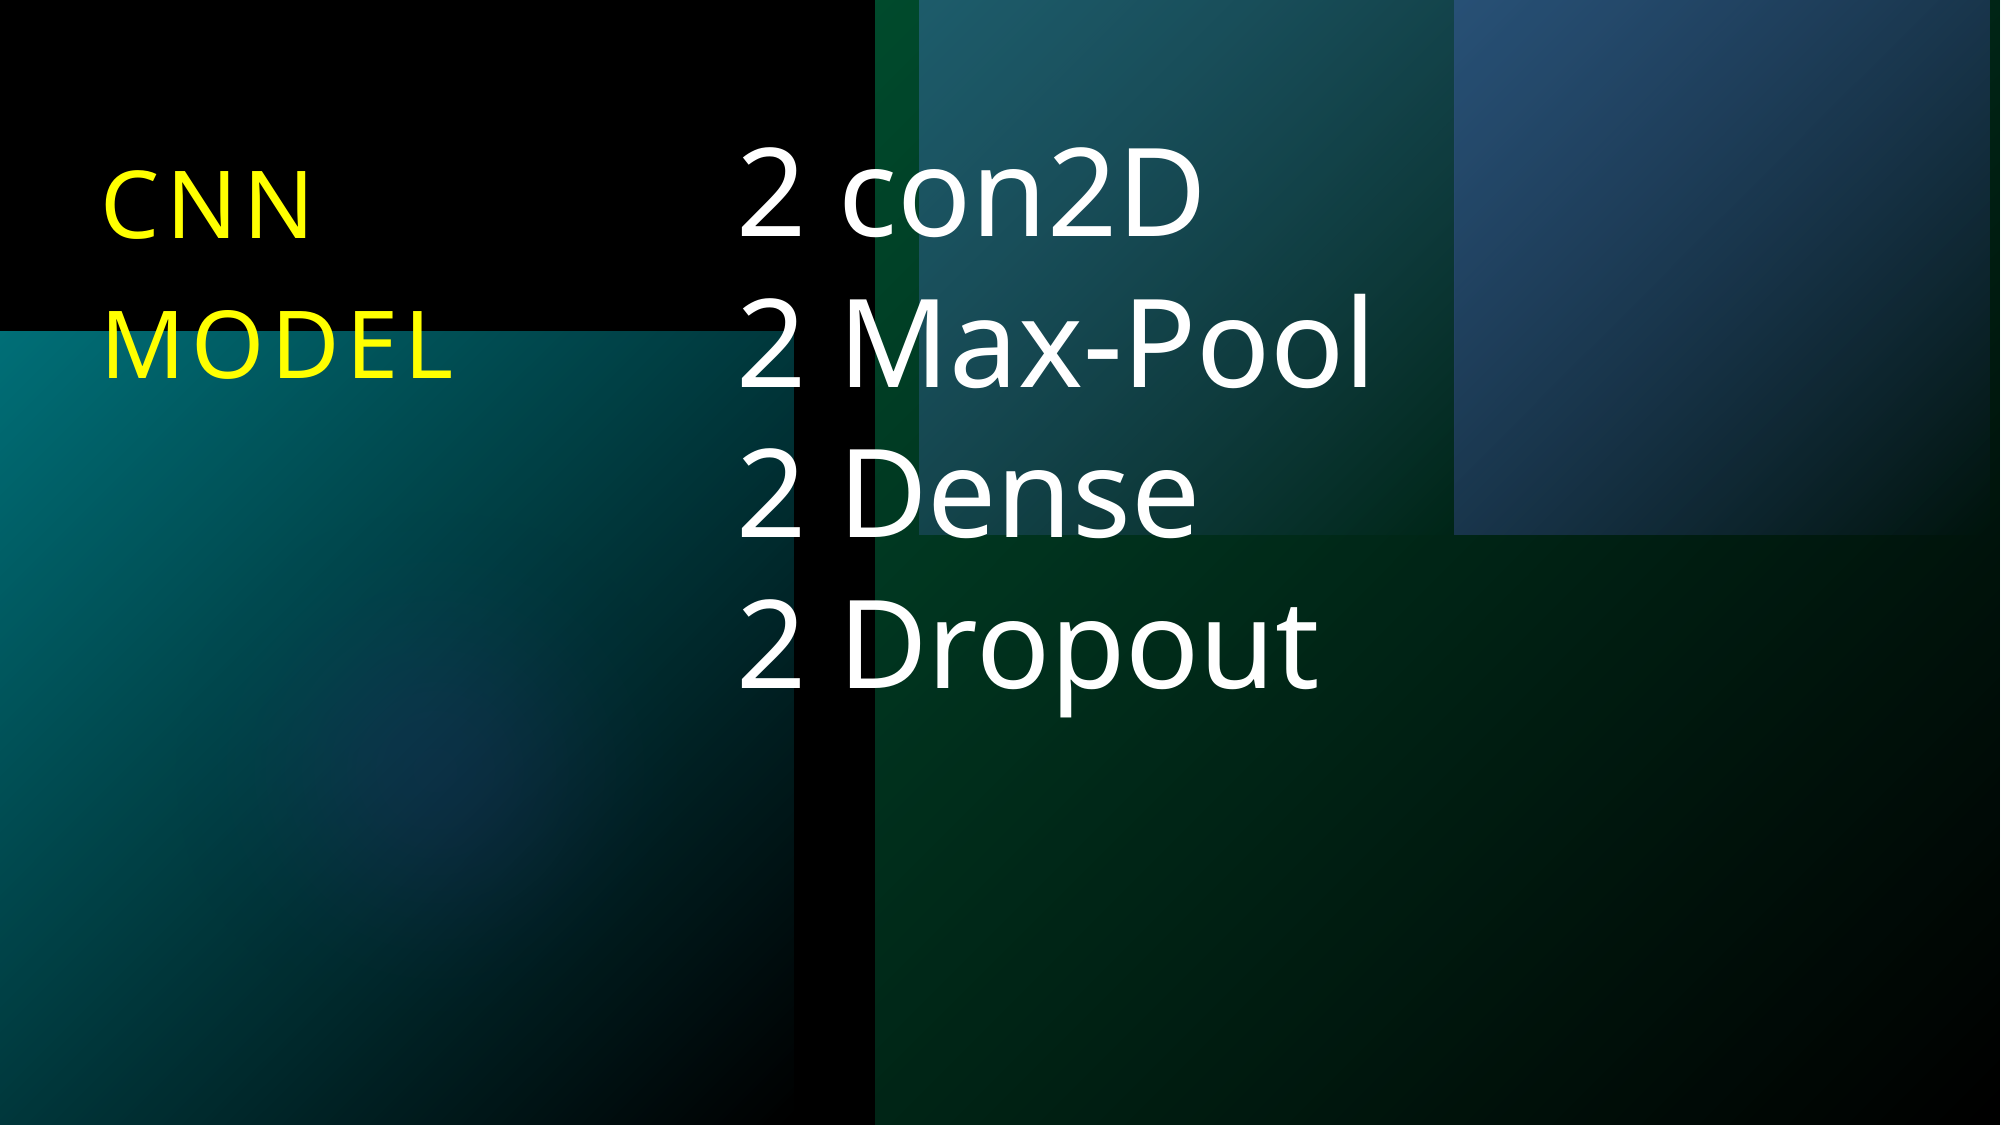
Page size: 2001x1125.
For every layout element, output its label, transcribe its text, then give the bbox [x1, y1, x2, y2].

title 2 con2D 2 Max-Pool 2 Dense 2 Dropout [720, 108, 1926, 1056]
list CNN Model [85, 108, 671, 530]
